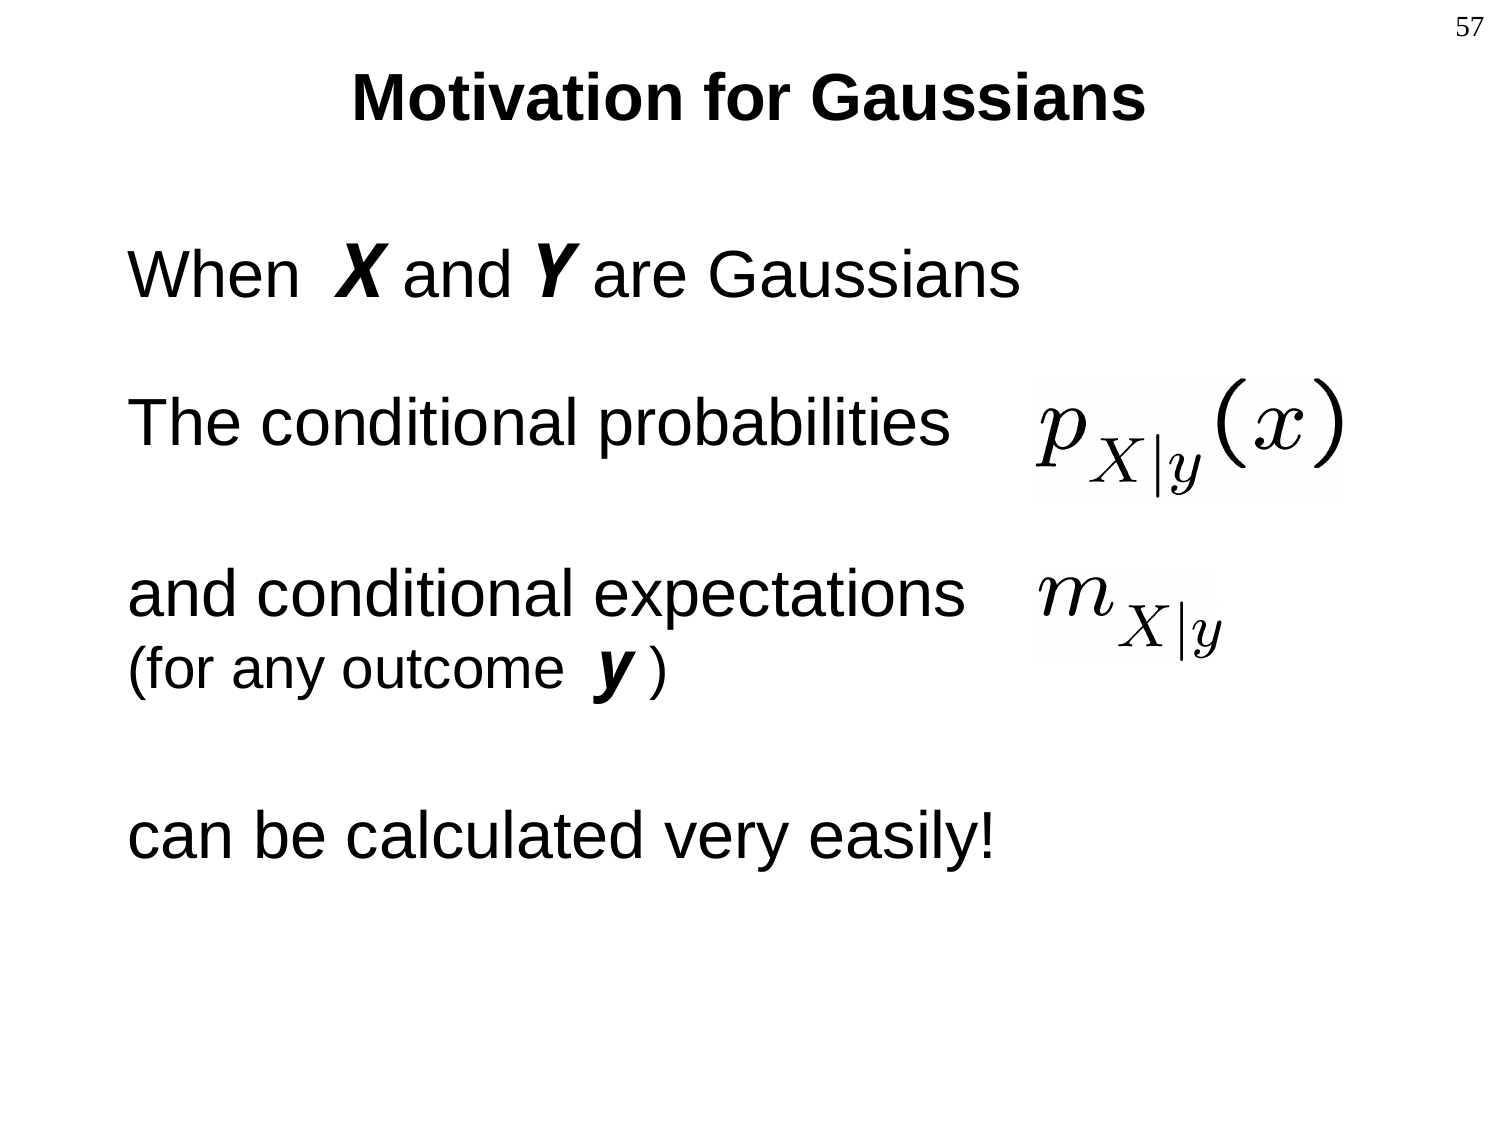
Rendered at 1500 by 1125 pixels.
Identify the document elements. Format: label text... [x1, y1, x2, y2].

picture [1037, 574, 1222, 665]
picture [1031, 376, 1343, 503]
title Motivation for Gaussians [112, 0, 1388, 188]
slide_number 57 [1388, 0, 1500, 76]
list When X and Y are Gaussians The conditional probabilities and conditional expectations (for any outcome y ) can be calculated very easily! [112, 224, 1376, 1076]
